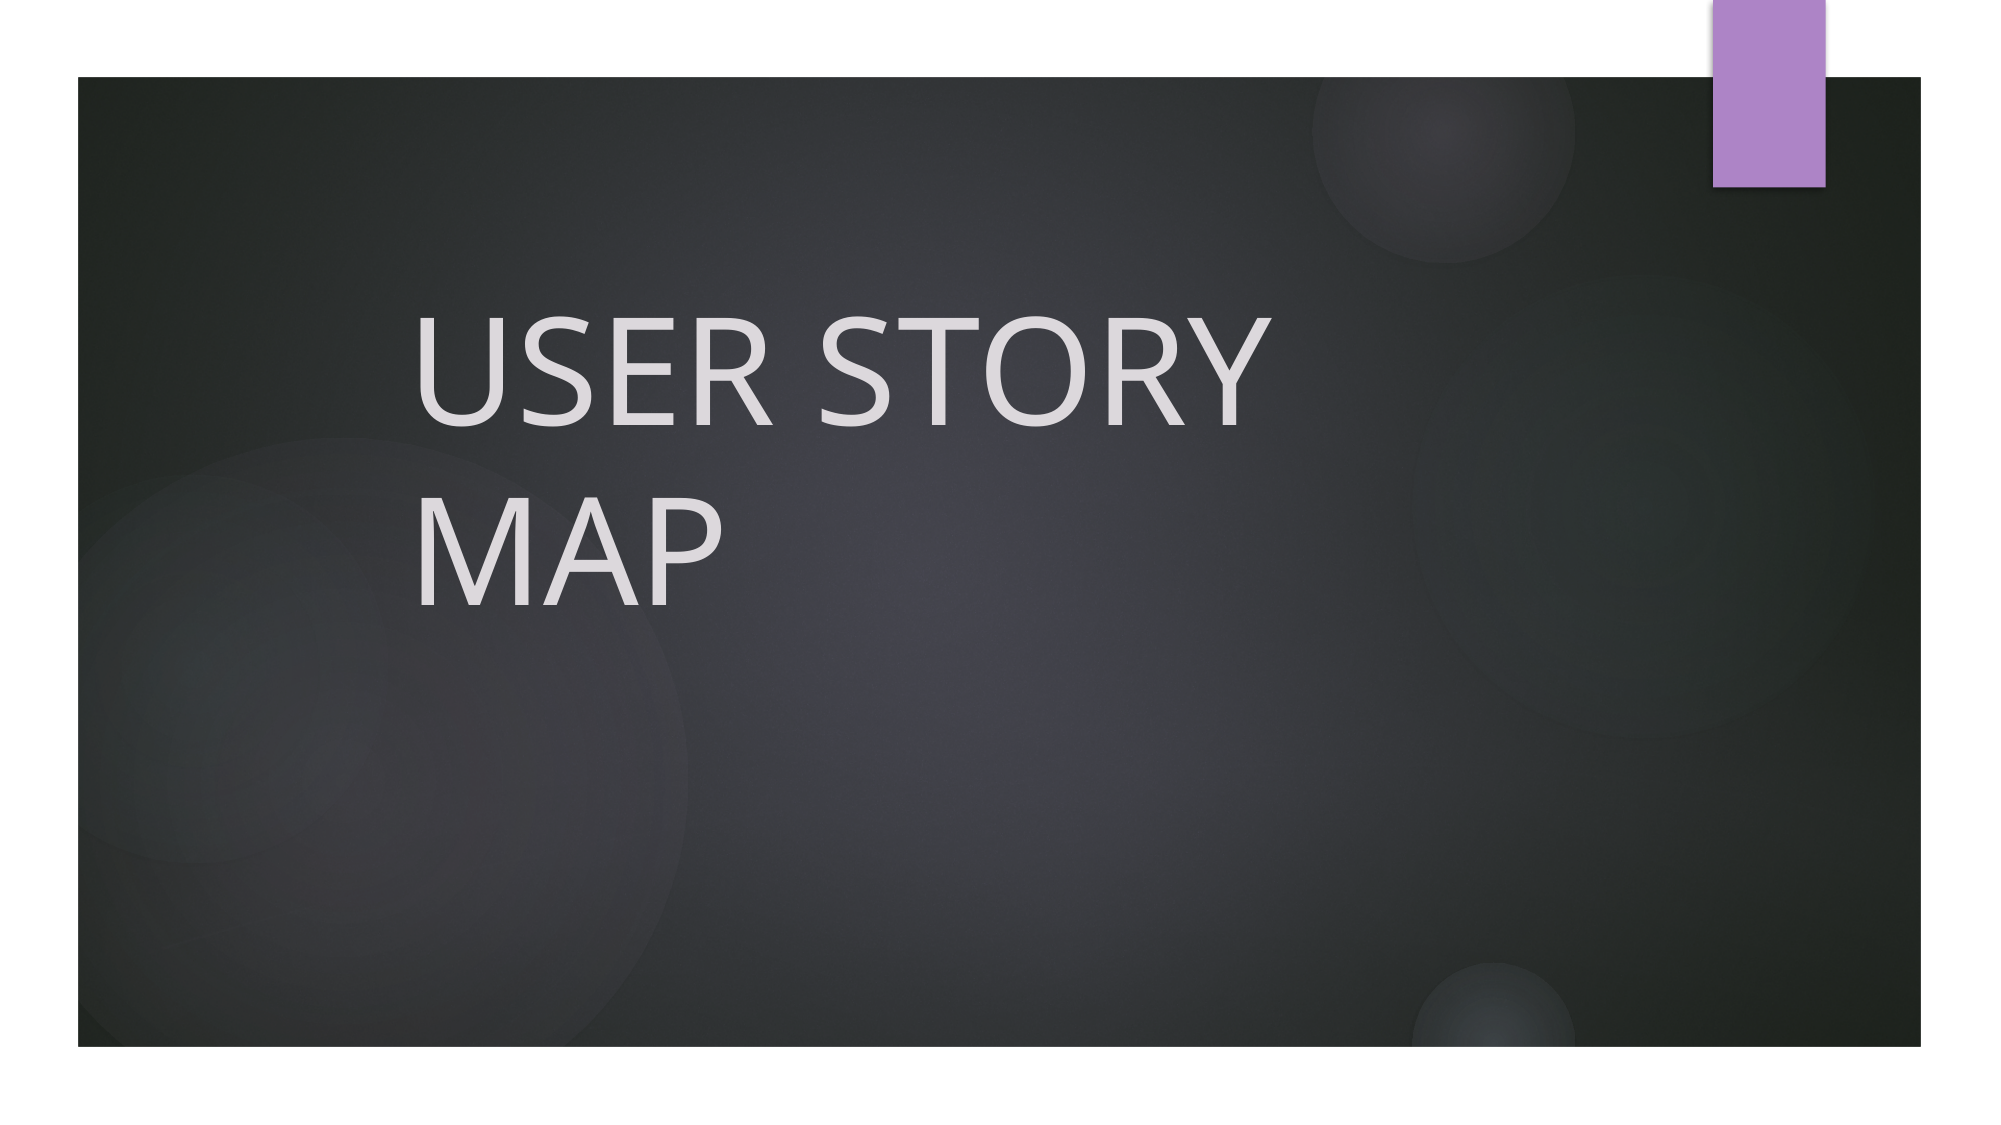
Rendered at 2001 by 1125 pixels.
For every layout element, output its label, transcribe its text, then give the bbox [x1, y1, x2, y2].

title USER STORY MAP [392, 448, 1641, 643]
